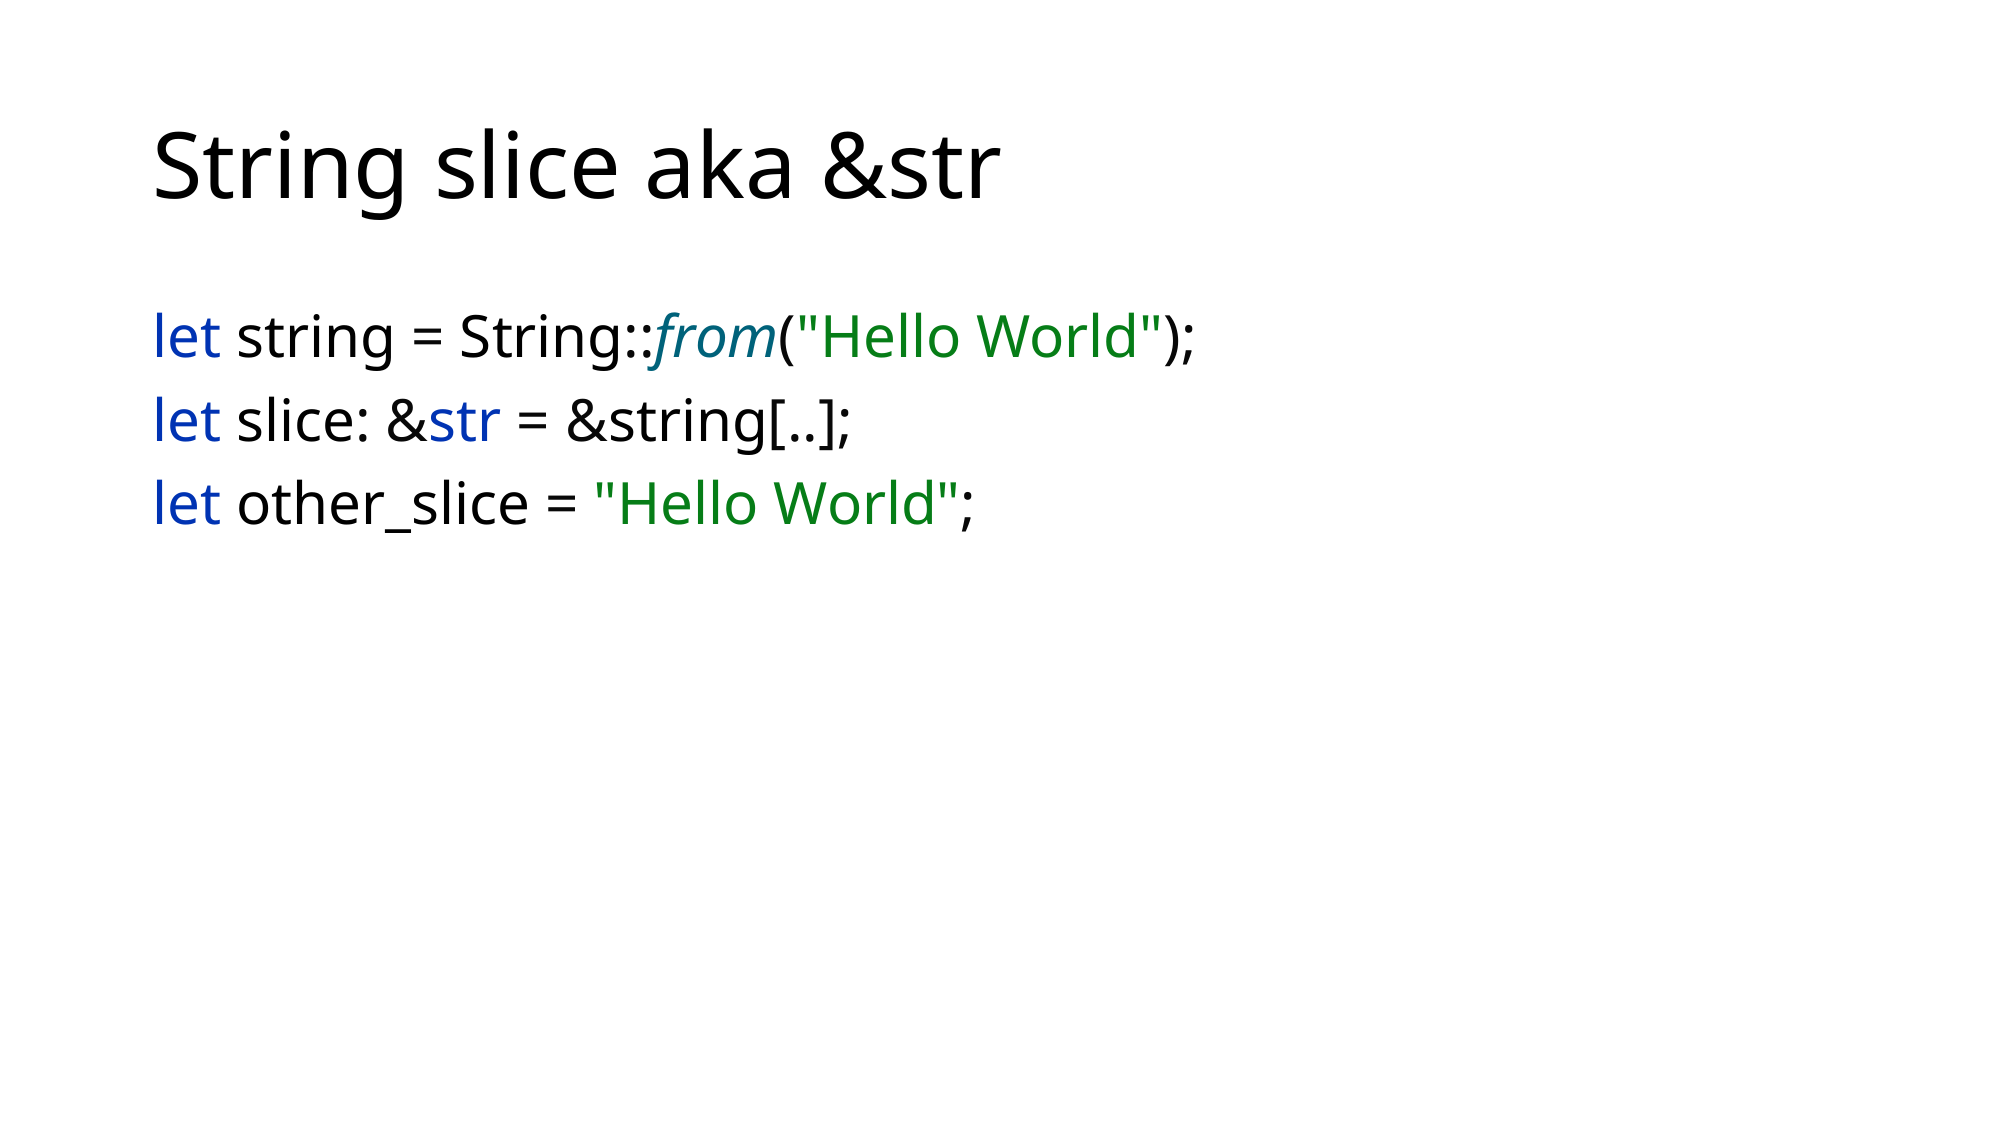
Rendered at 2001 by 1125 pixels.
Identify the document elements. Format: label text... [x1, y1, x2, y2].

title String slice aka &str [137, 59, 1863, 278]
list let string = String::from("Hello World"); let slice: &str = &string[..]; let other_slice = "Hello World"; [137, 299, 1863, 1014]
